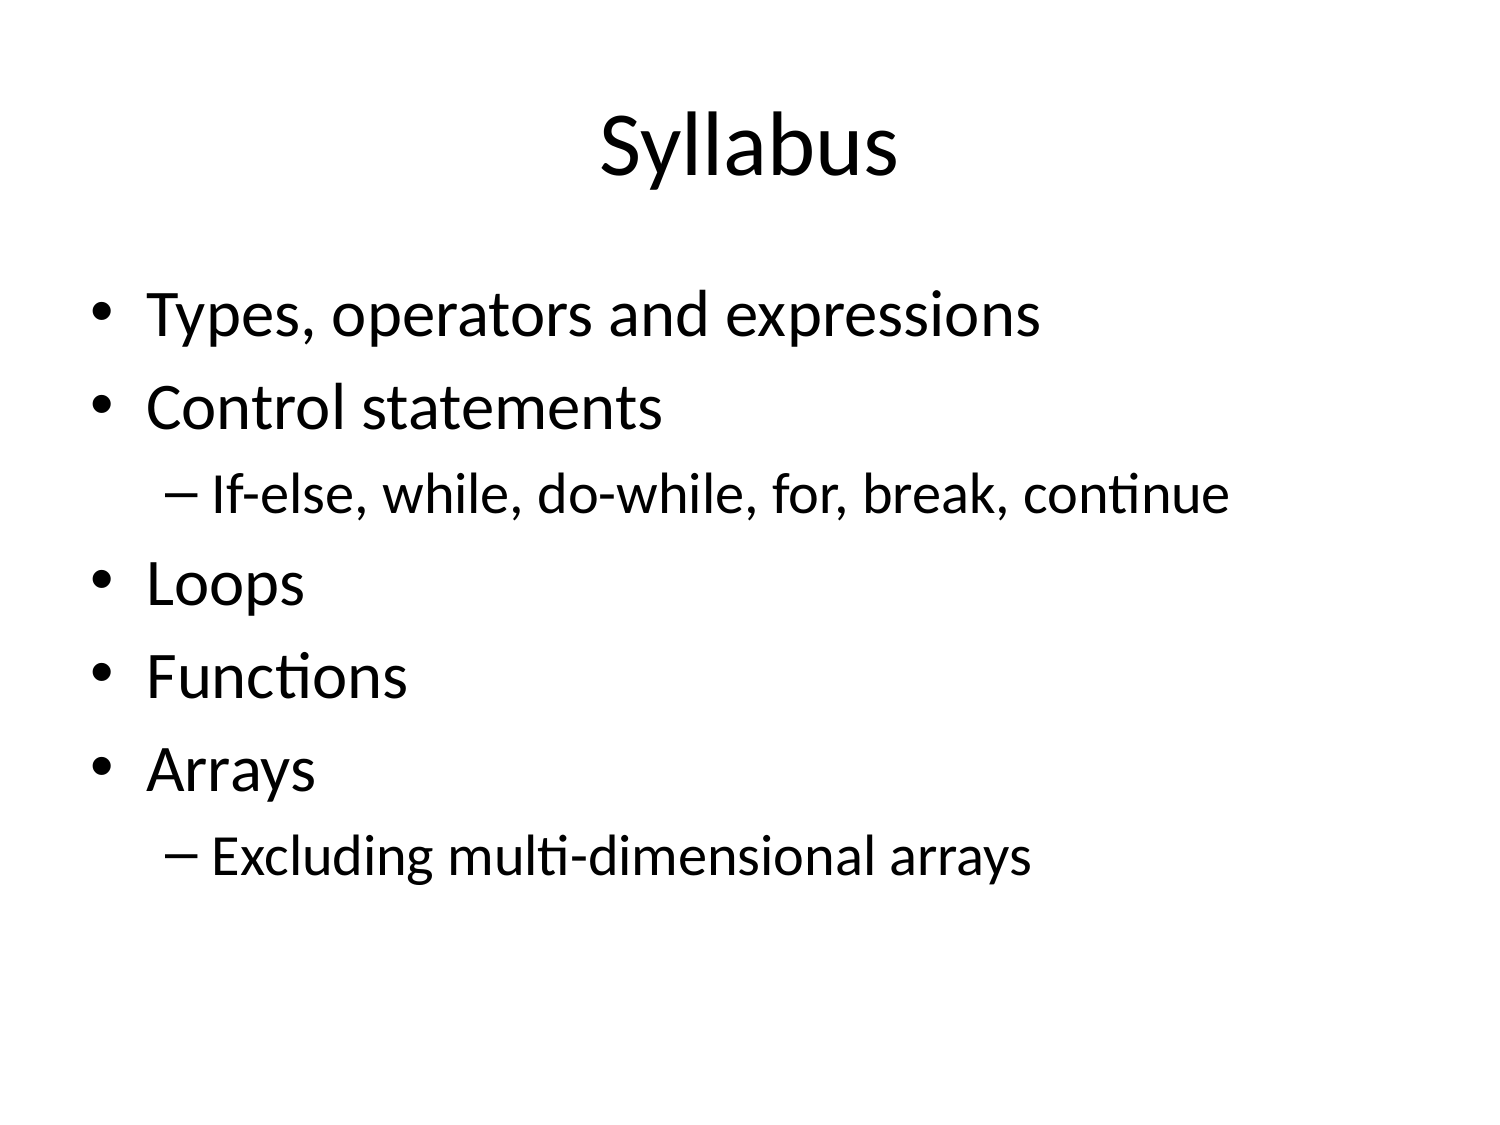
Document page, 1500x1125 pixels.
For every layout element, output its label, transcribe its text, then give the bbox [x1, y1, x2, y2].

title Syllabus [75, 45, 1425, 233]
list Types, operators and expressions Control statements If-else, while, do-while, for, break, continue Loops Functions Arrays Excluding multi-dimensional arrays [75, 262, 1425, 1005]
